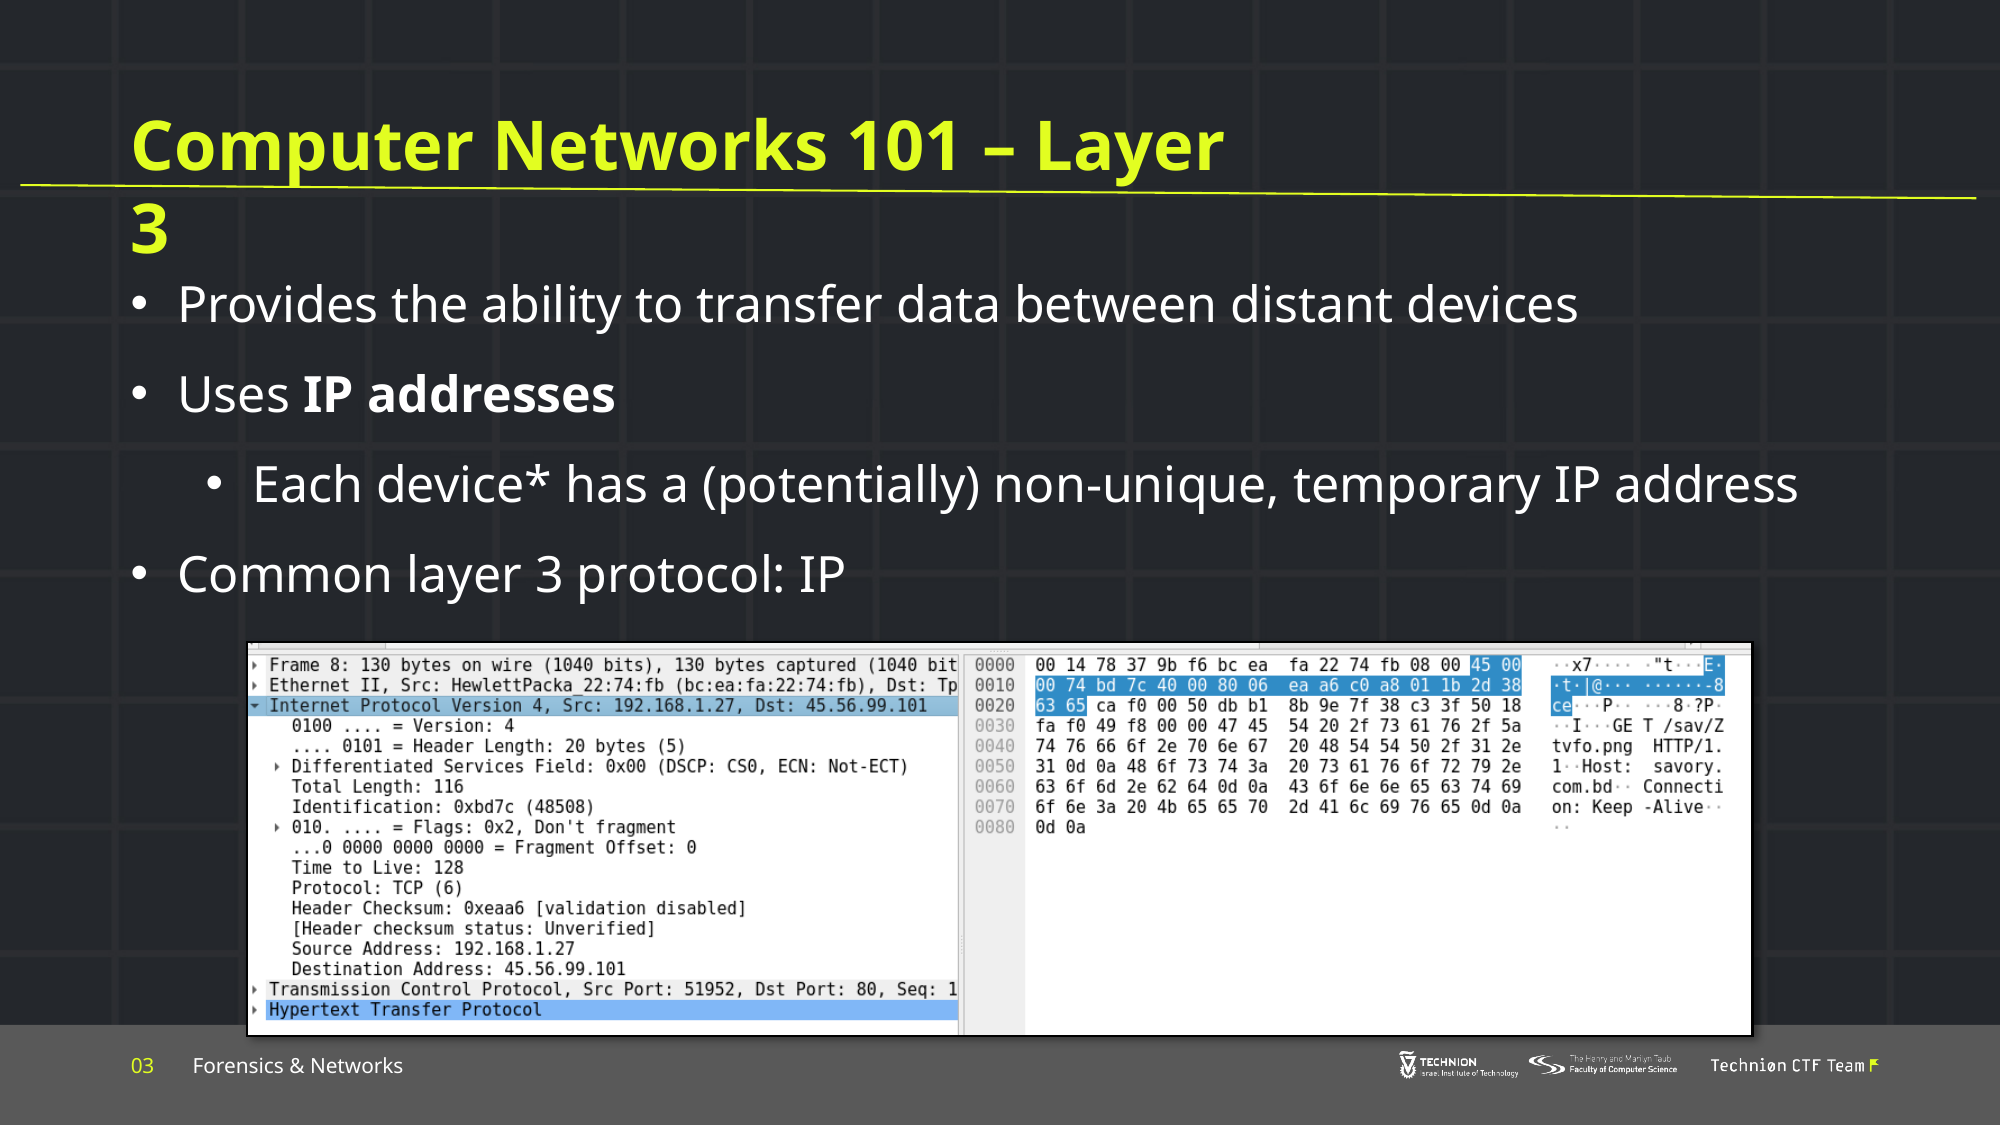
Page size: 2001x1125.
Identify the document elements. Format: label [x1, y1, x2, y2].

picture [0, 0, 2000, 1125]
text_box [19, 184, 1977, 199]
